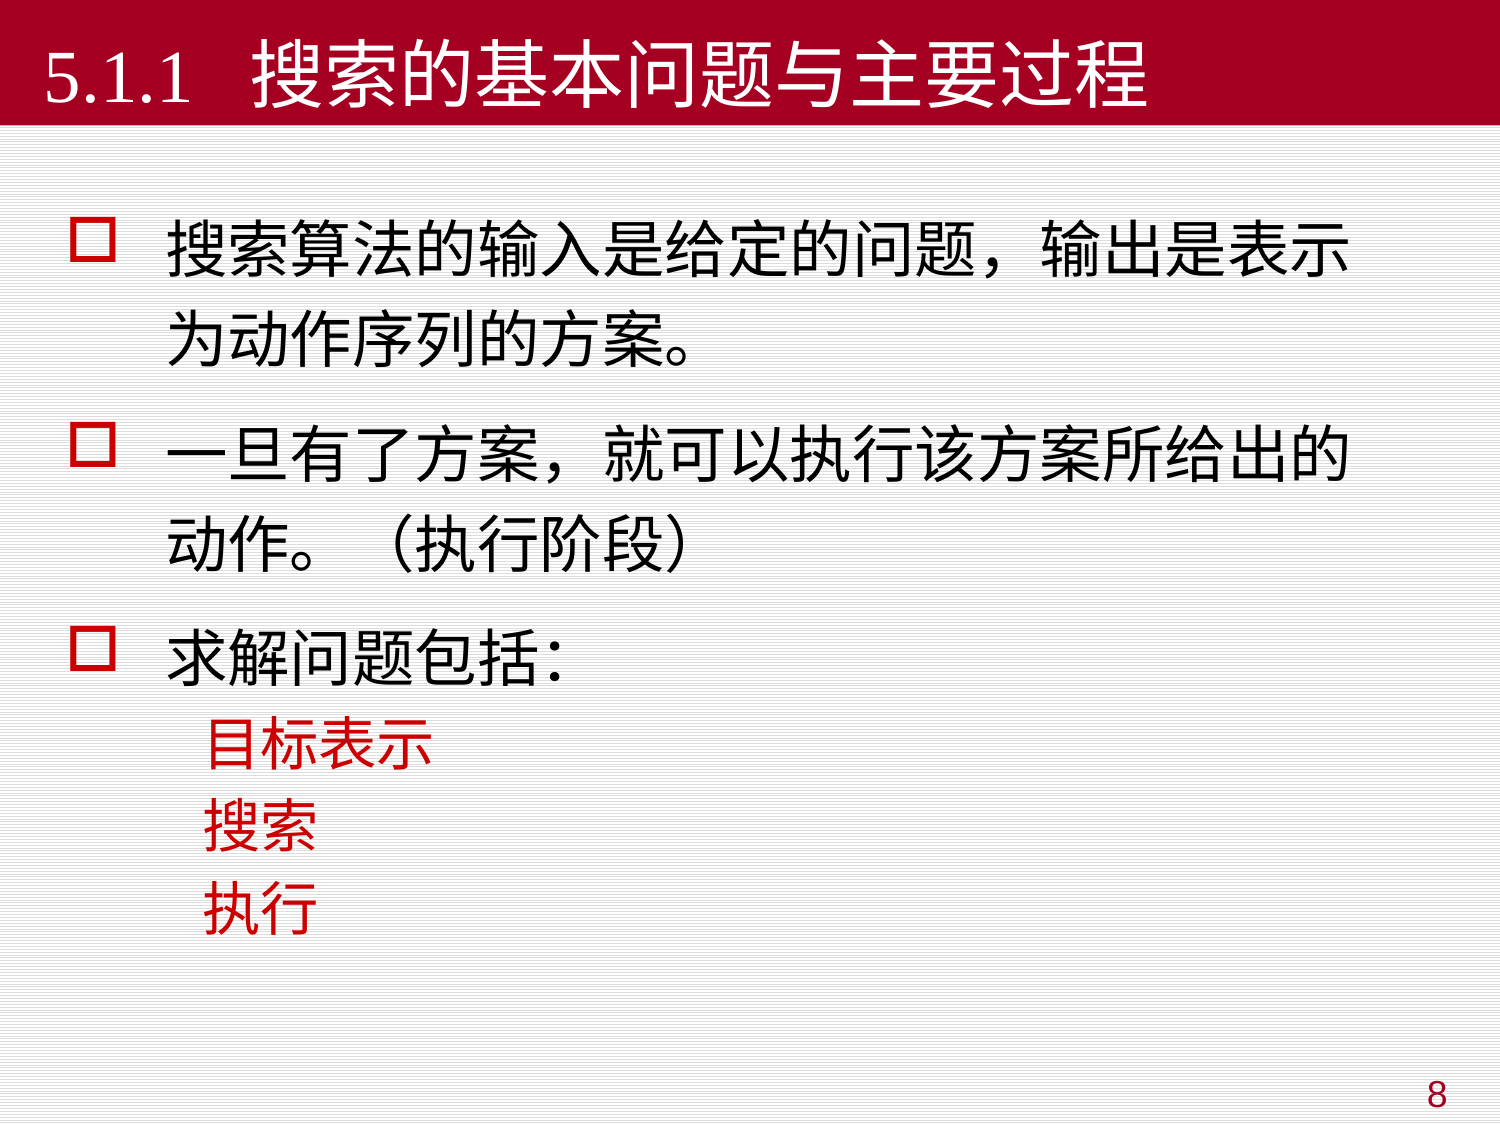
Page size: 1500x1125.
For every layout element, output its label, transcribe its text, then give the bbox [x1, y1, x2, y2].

title 5.1.1 搜索的基本问题与主要过程 [0, 0, 1500, 126]
list 搜索算法的输入是给定的问题，输出是表示为动作序列的方案。 一旦有了方案，就可以执行该方案所给出的动作。（执行阶段） 求解问题包括： 目标表示 搜索 执行 [49, 187, 1386, 1063]
slide_number 8 [1137, 1062, 1463, 1122]
